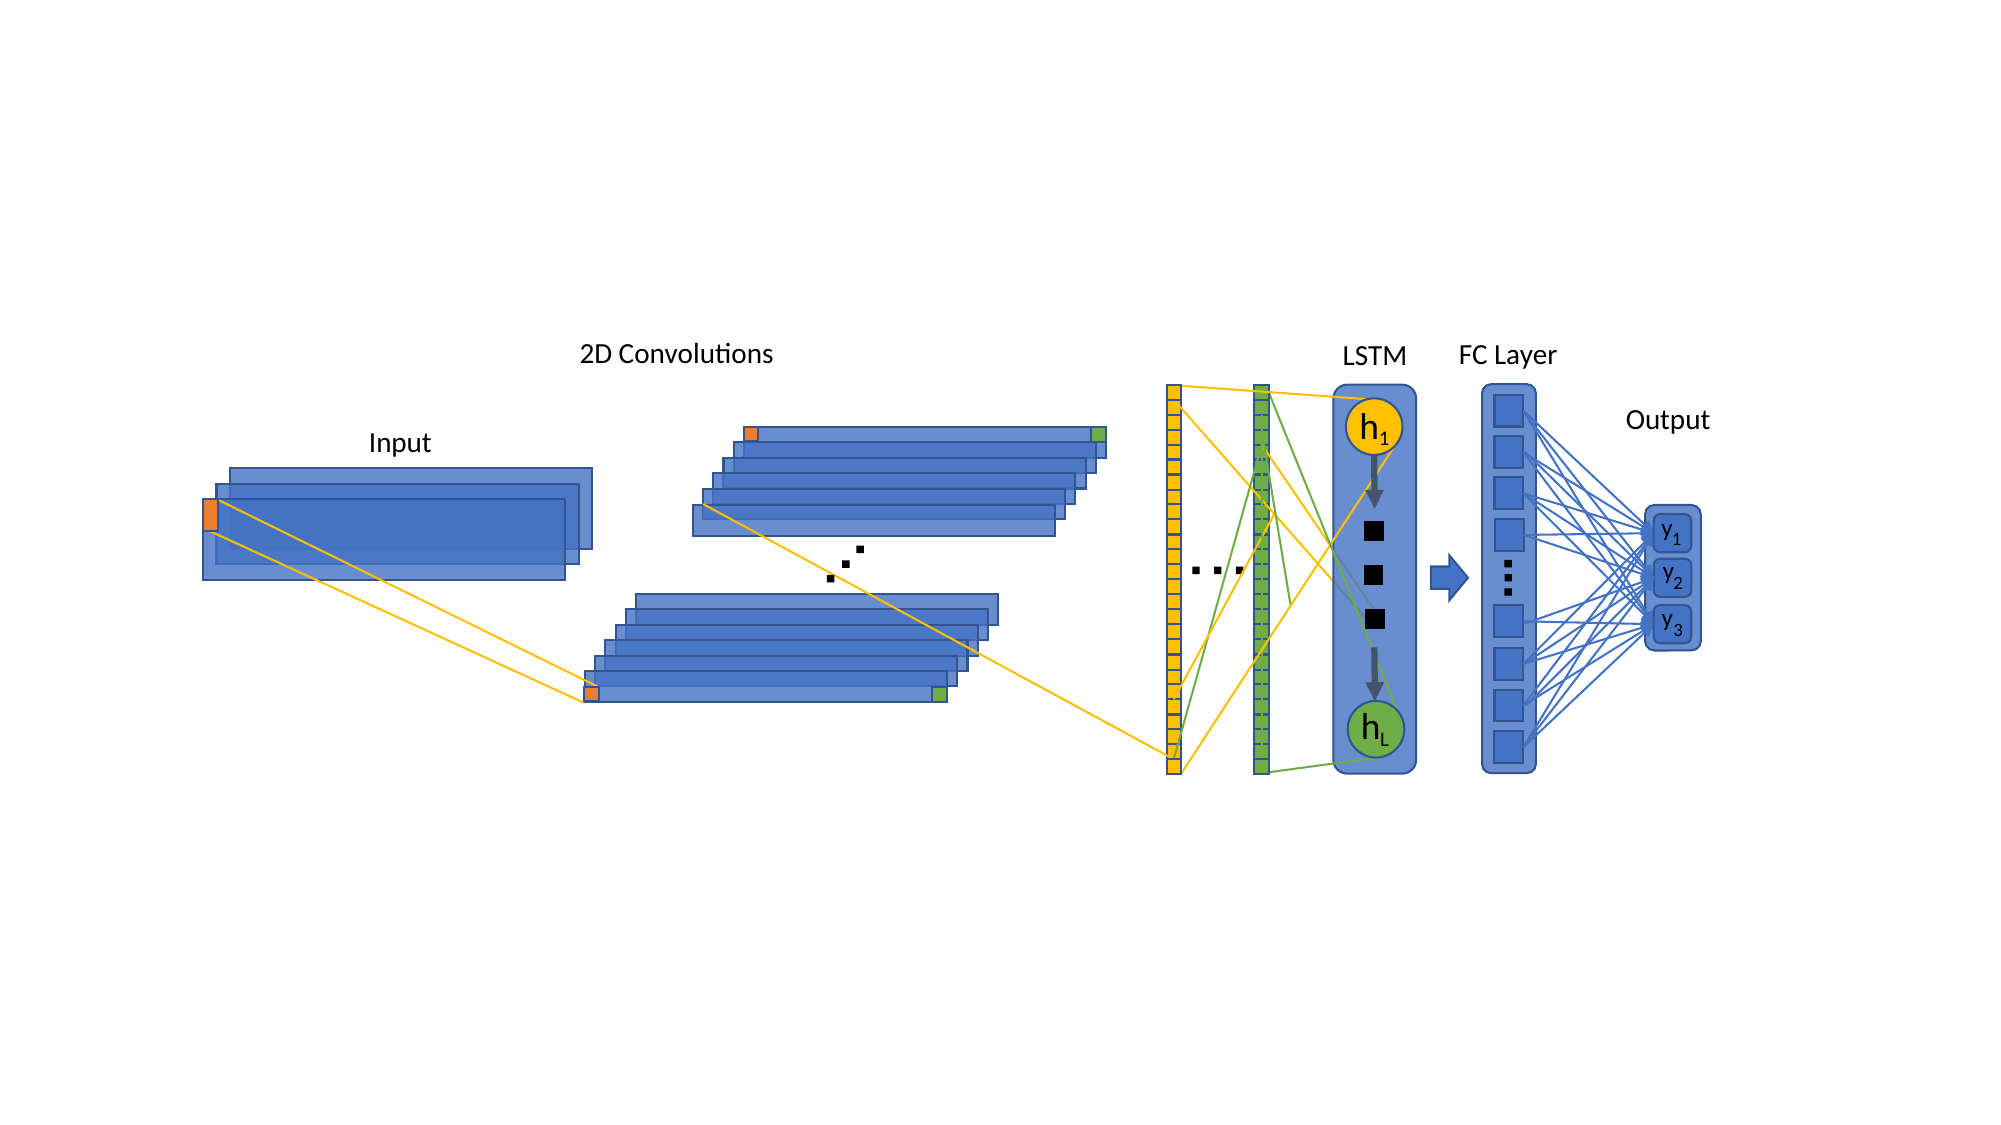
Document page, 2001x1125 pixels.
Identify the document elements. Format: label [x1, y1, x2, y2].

text_box [203, 327, 1837, 774]
